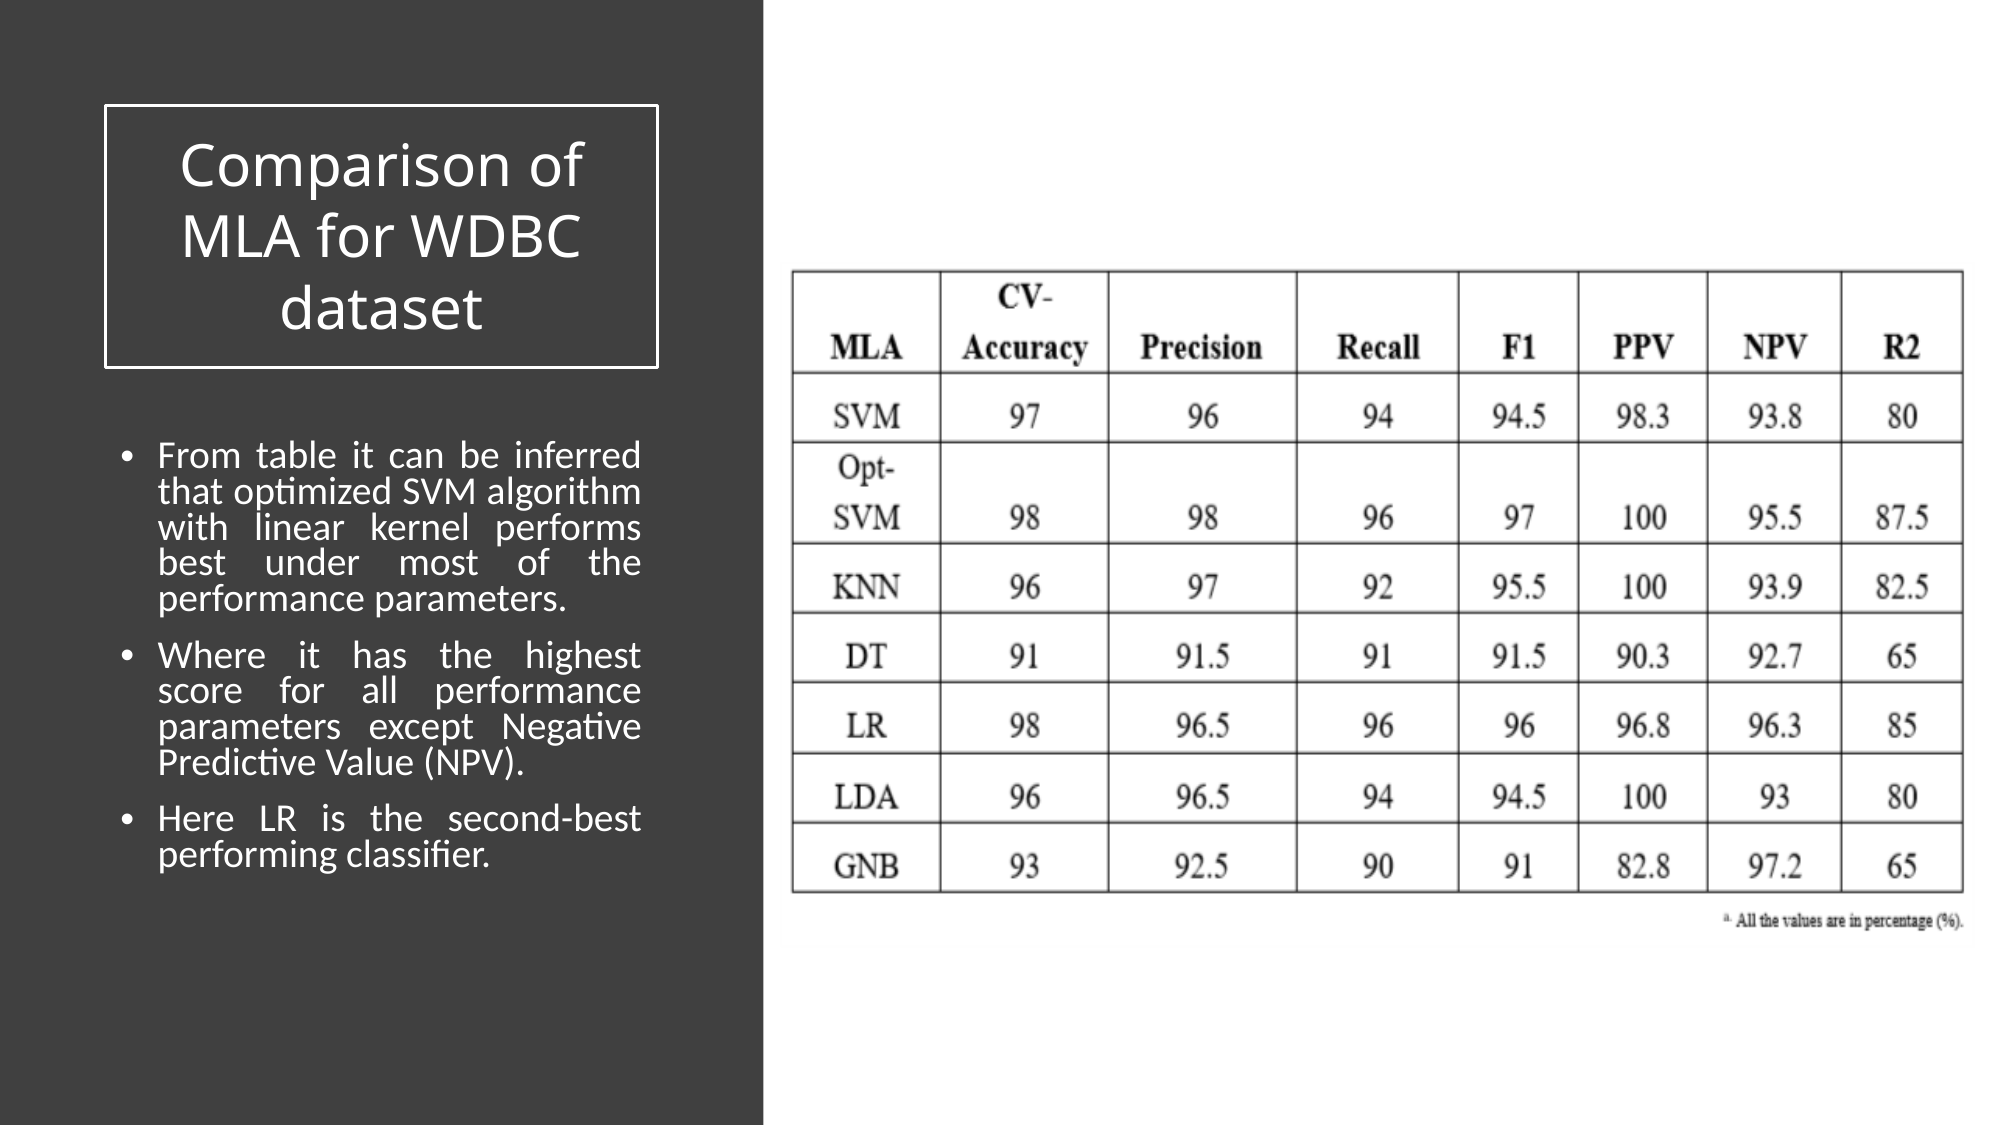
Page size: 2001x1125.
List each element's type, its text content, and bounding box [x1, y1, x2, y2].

text_box Comparison of MLA for WDBC dataset [105, 105, 658, 368]
text_box From table it can be inferred that optimized SVM algorithm with linear kernel performs best under most of the performance parameters. Where it has the highest score for all performance parameters except Negative Predictive Value (NPV). Here LR is the second-best performing classifier. [105, 432, 658, 993]
text_box [0, 0, 764, 1125]
picture [779, 262, 1976, 948]
